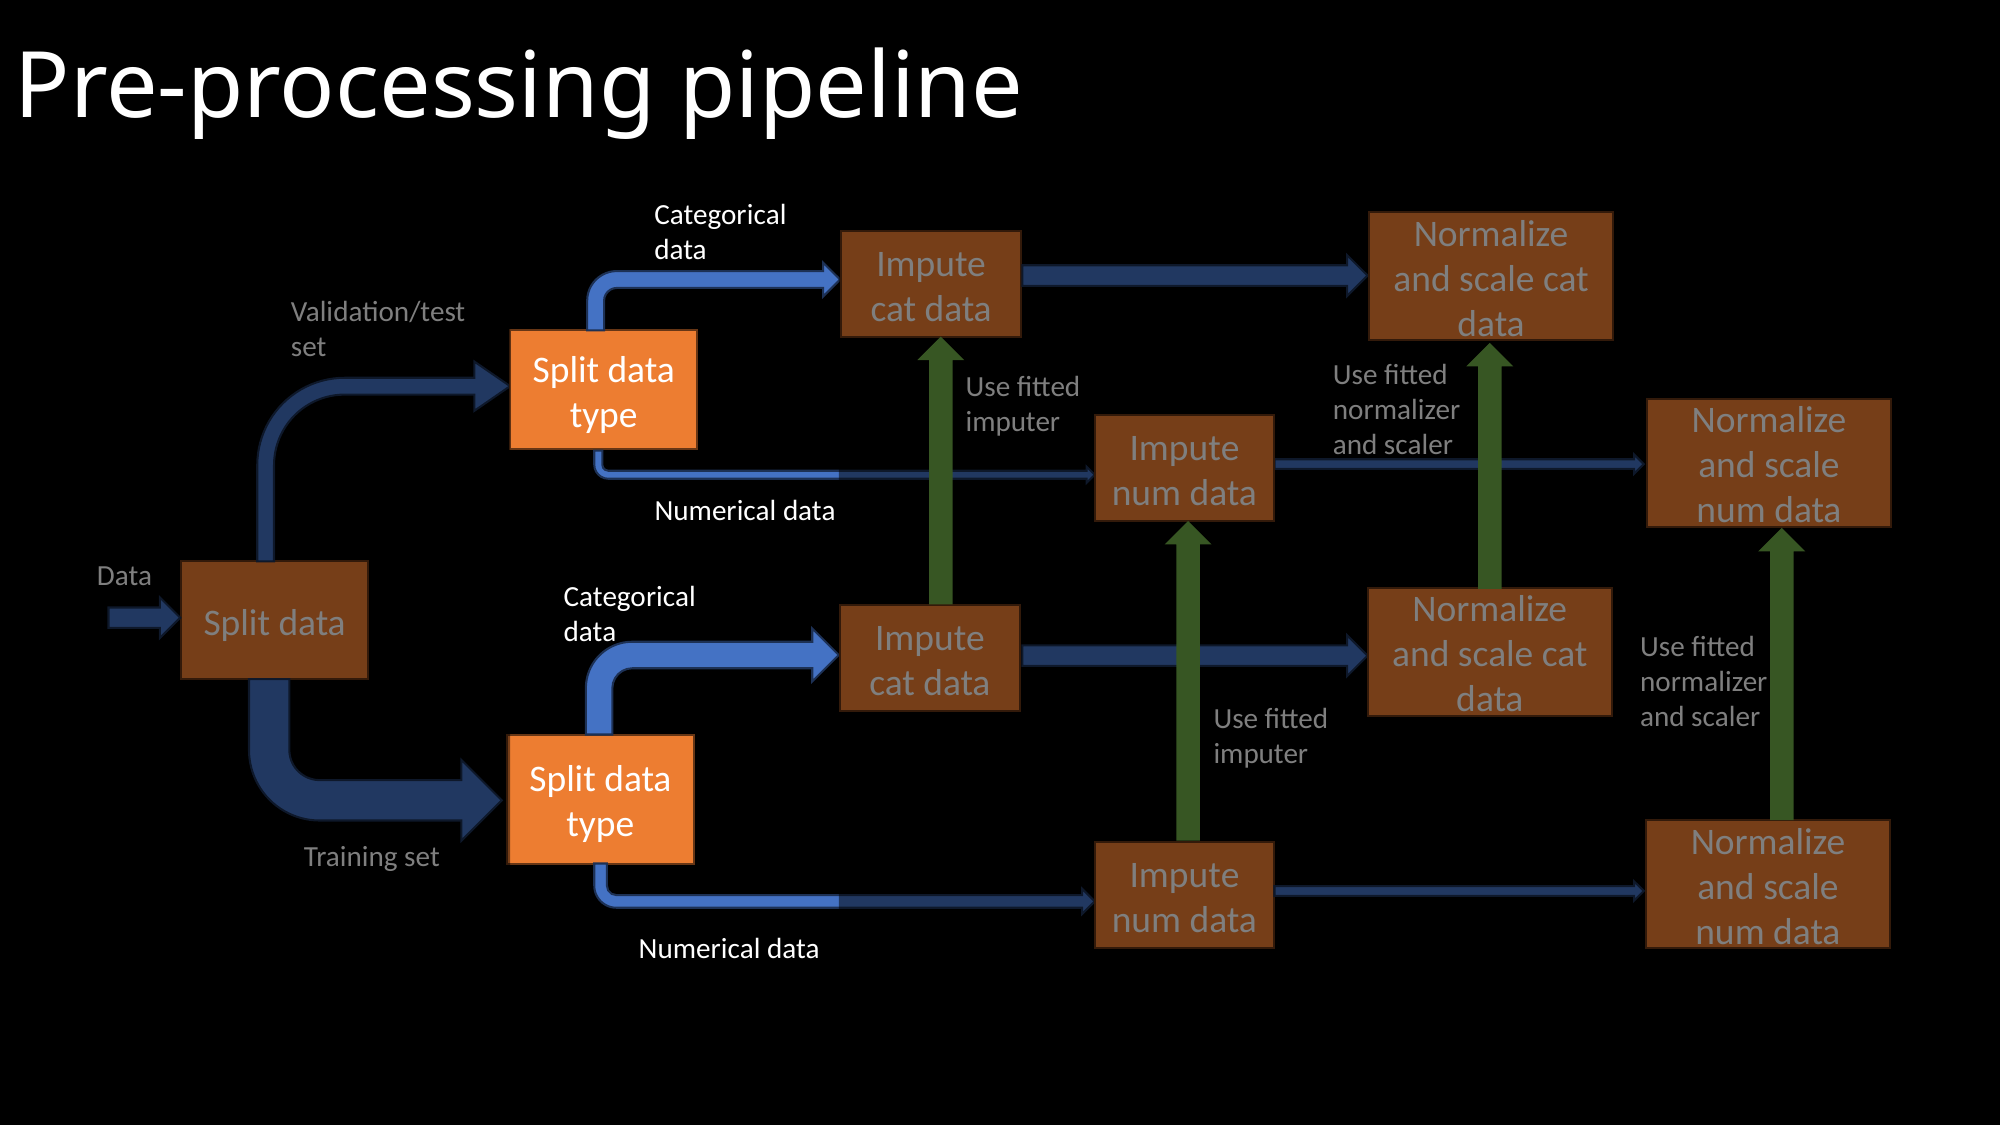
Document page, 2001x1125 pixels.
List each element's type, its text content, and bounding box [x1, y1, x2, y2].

text_box Split data type [511, 329, 698, 450]
text_box [593, 449, 838, 480]
text_box Categorical data [548, 570, 731, 655]
text_box [838, 140, 2000, 1054]
text_box [593, 862, 838, 909]
title Pre-processing pipeline [0, 0, 1725, 197]
text_box Numerical data [639, 484, 838, 534]
text_box Split data type [511, 734, 695, 865]
text_box [63, 172, 511, 1085]
text_box [584, 626, 838, 736]
text_box [586, 260, 838, 332]
text_box Numerical data [623, 922, 838, 973]
text_box Categorical data [639, 187, 822, 273]
